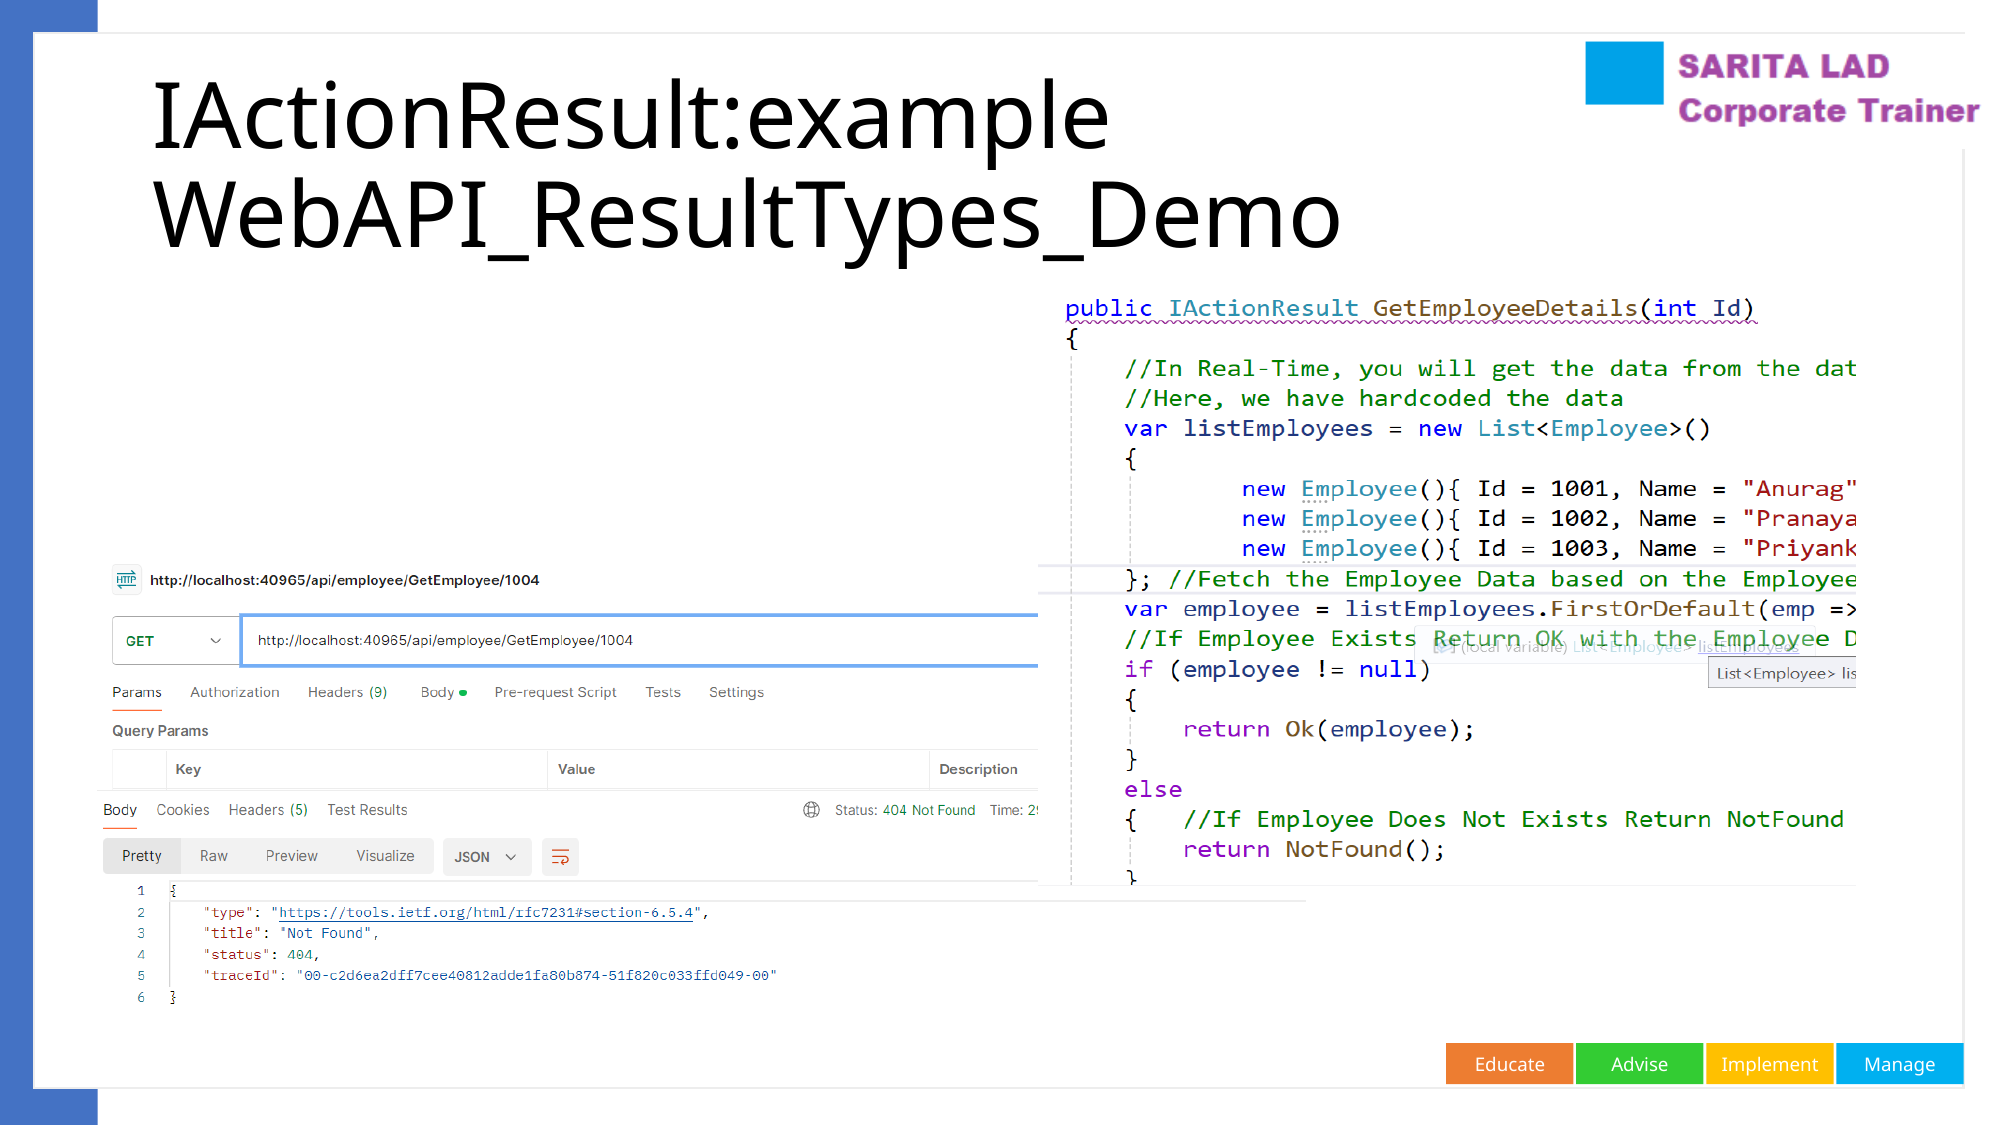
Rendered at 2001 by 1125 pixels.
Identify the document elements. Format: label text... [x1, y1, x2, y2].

picture [1575, 34, 2000, 149]
picture [97, 292, 1856, 1021]
title IActionResult:example WebAPI_ResultTypes_Demo [137, 59, 1863, 278]
